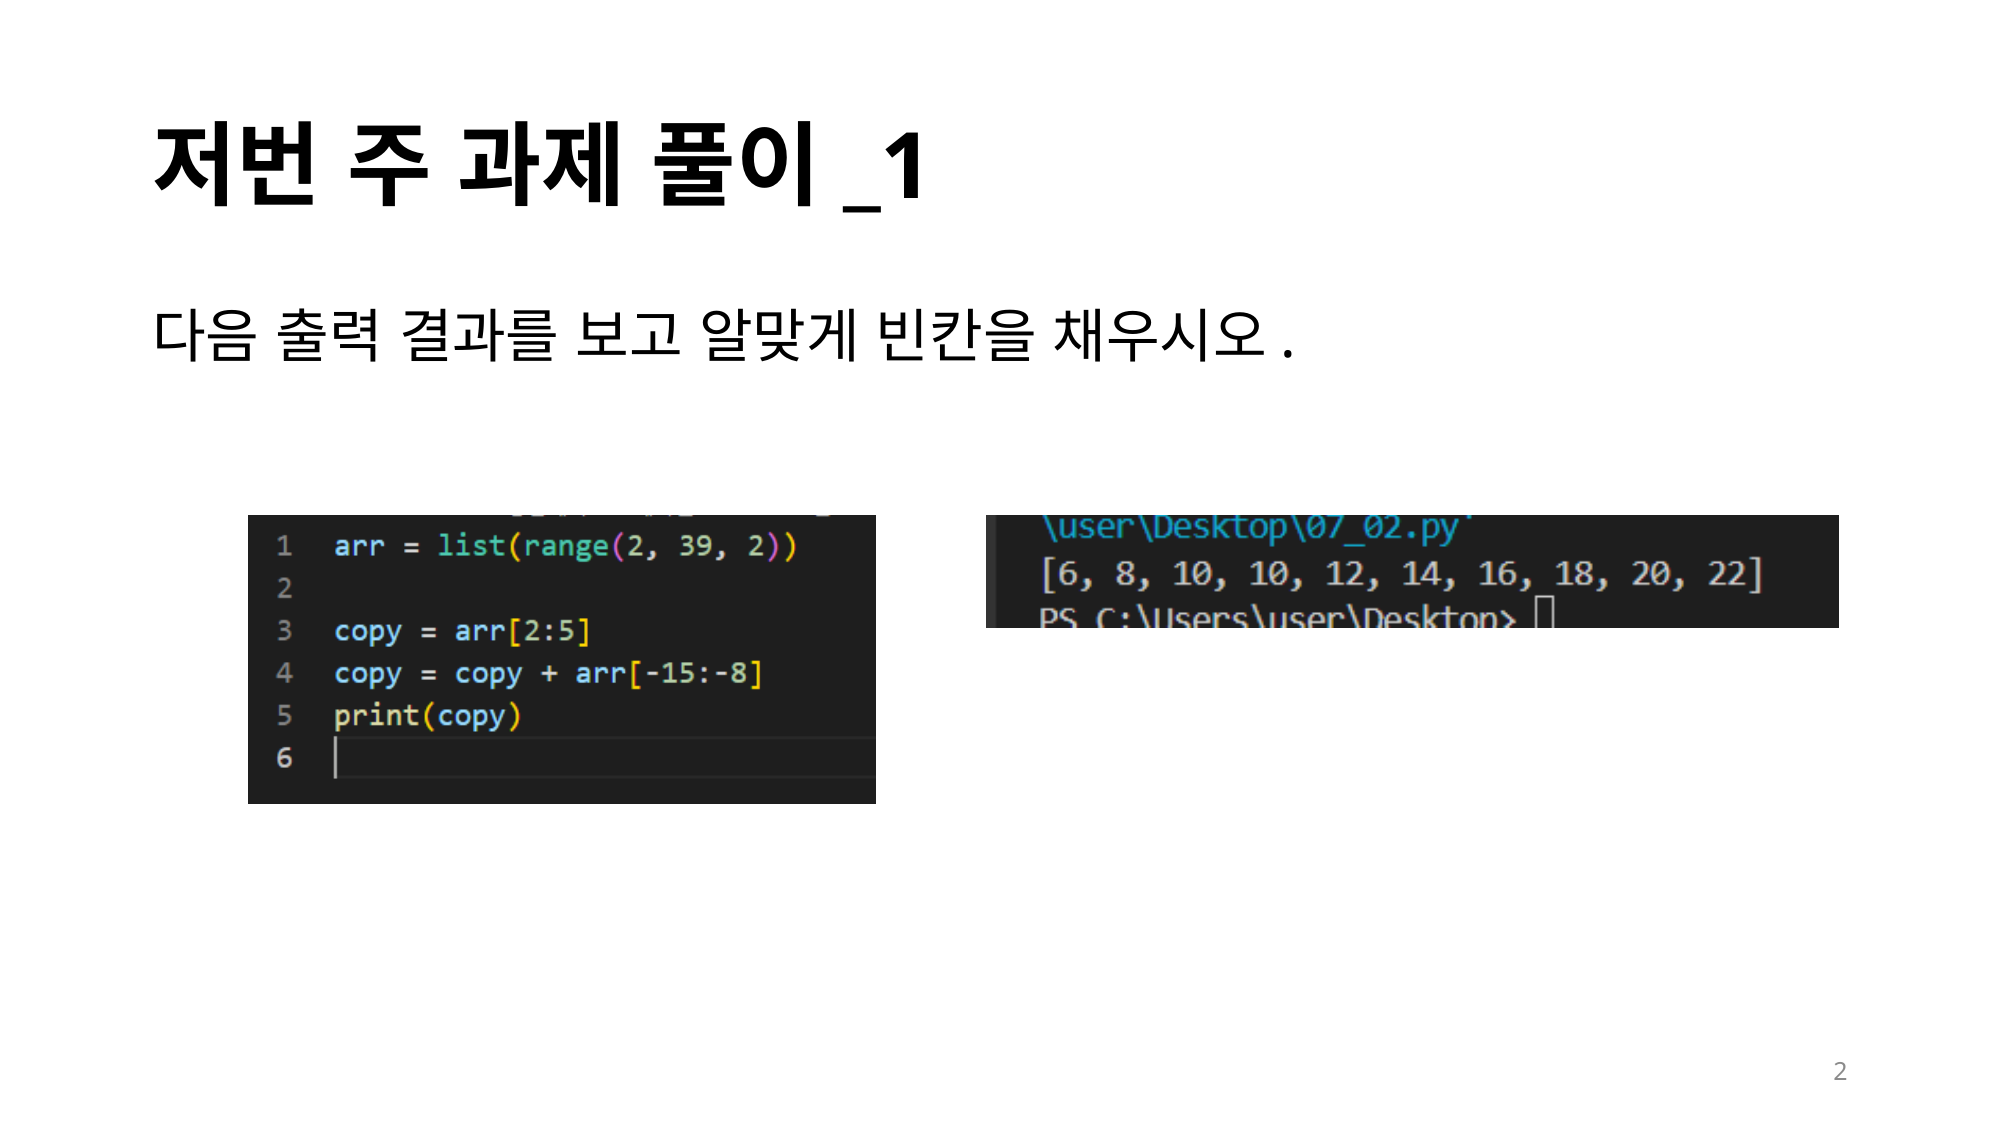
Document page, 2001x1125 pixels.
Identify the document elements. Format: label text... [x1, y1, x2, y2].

picture [986, 515, 1839, 629]
list 다음 출력 결과를 보고 알맞게 빈칸을 채우시오. [137, 299, 1863, 1014]
title 저번 주 과제 풀이_1 [137, 59, 1863, 278]
slide_number 2 [1412, 1042, 1863, 1103]
picture [248, 515, 876, 804]
